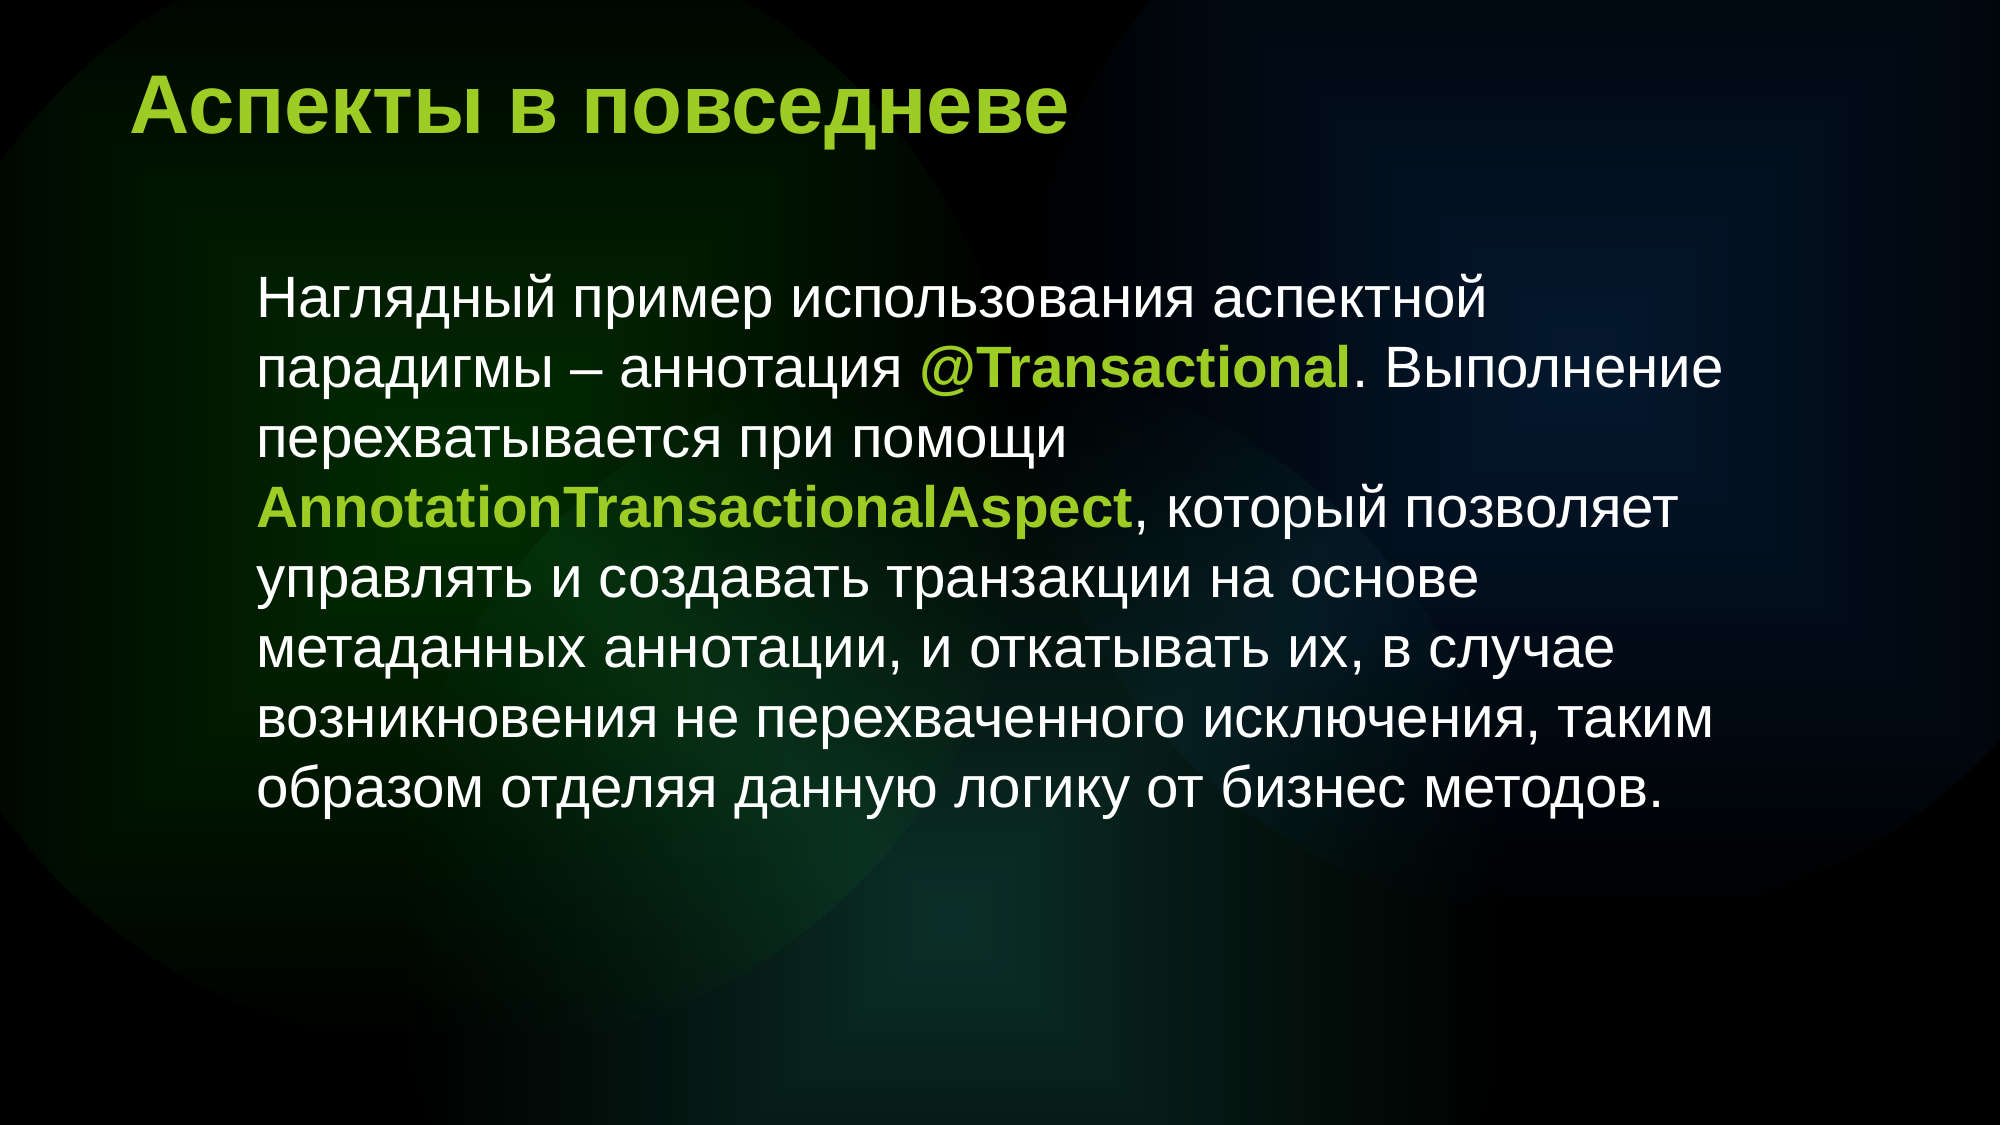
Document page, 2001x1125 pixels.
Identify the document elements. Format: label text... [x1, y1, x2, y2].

text_box Наглядный пример использования аспектной парадигмы – аннотация @Transactional. Выполнение перехватывается при помощи AnnotationTransactionalAspect, который позволяет управлять и создавать транзакции на основе метаданных аннотации, и откатывать их, в случае возникновения не перехваченного исключения, таким образом отделяя данную логику от бизнес методов. [252, 255, 1782, 824]
text_box Аспекты в повседневе [124, 73, 1209, 153]
